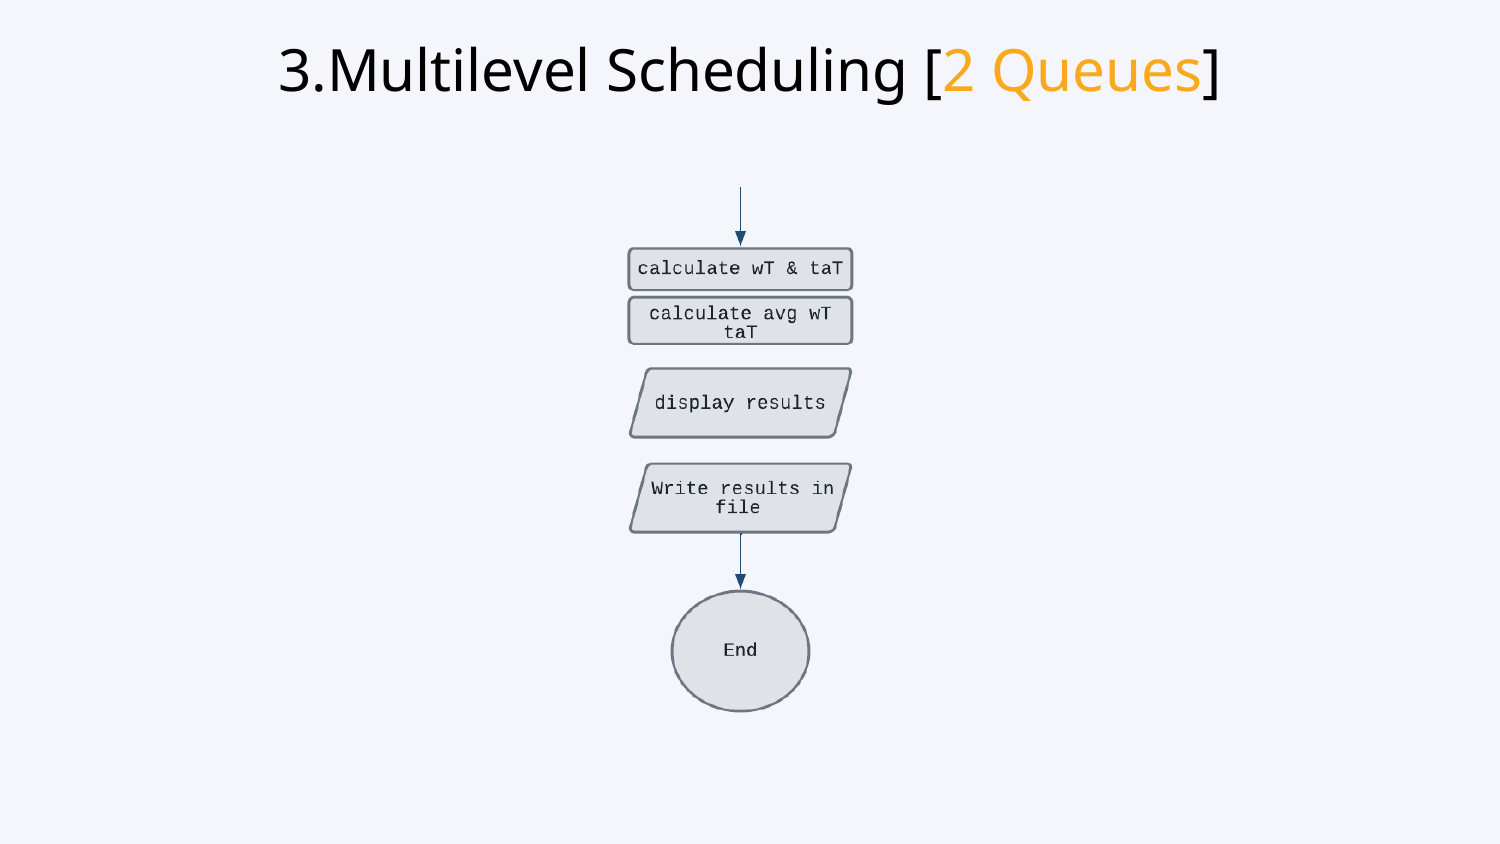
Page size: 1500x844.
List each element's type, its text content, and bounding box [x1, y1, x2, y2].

picture [0, 187, 1500, 844]
text_box 3.Multilevel Scheduling [2 Queues] [0, 24, 1500, 119]
